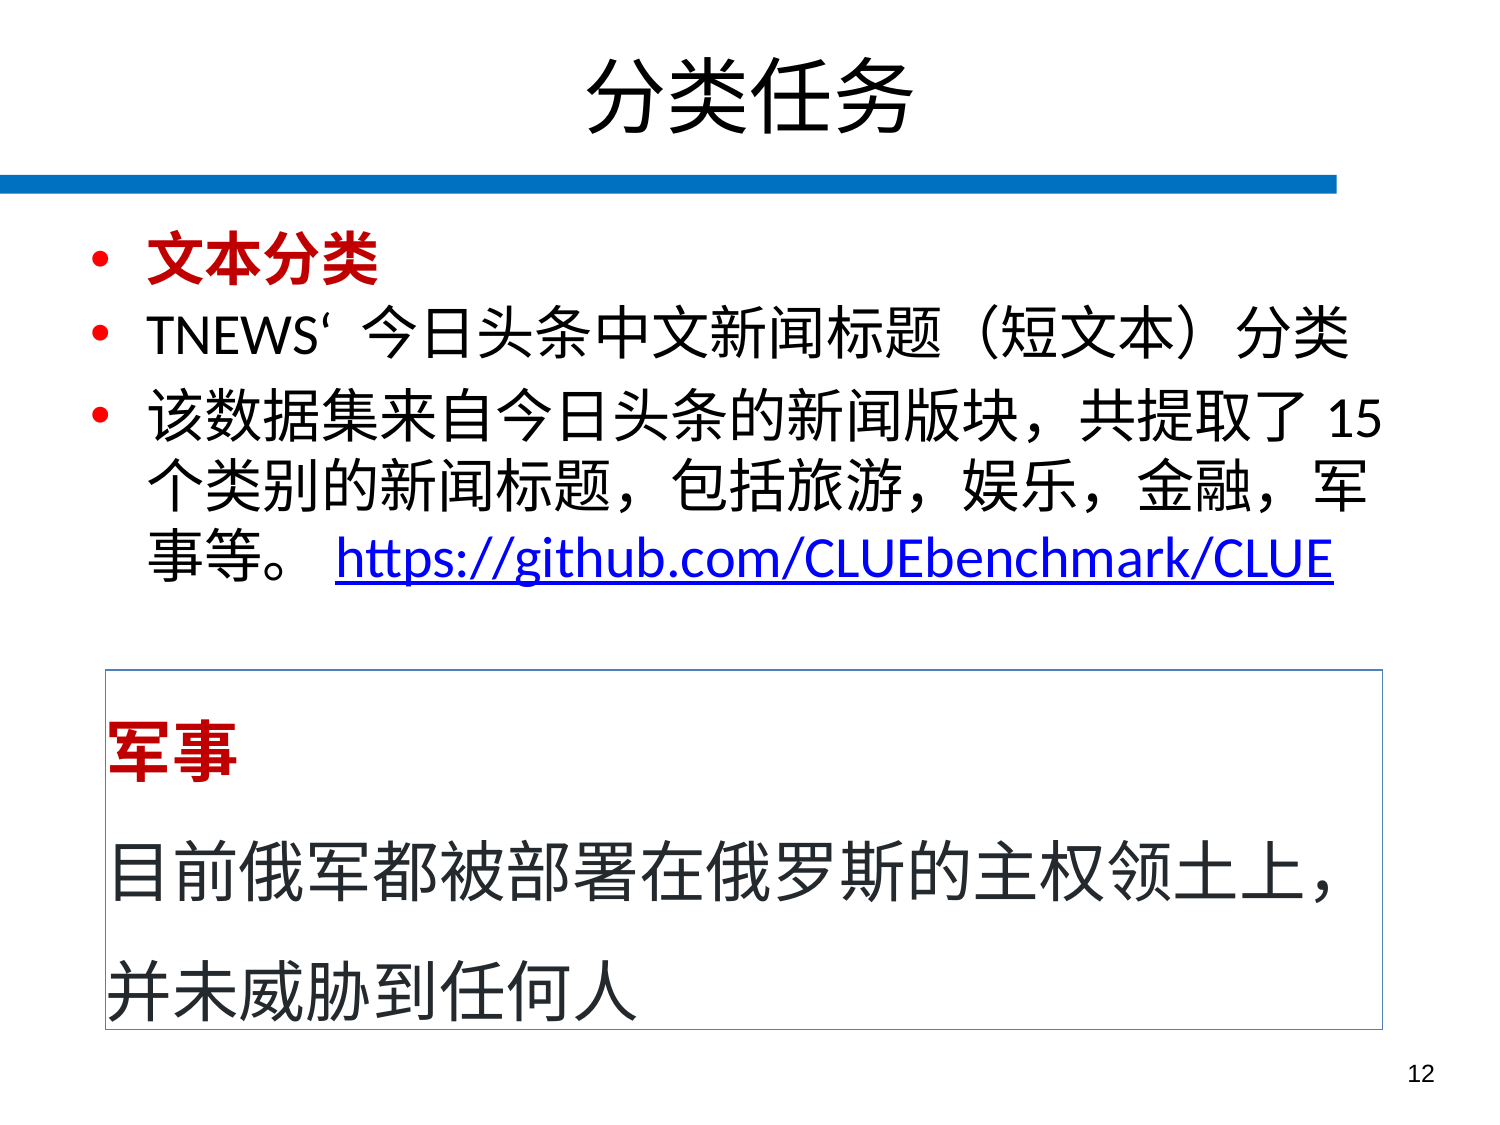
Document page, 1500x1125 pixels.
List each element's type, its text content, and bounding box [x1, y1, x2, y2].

title 分类任务 [75, 0, 1425, 188]
text_box 12 [1137, 1049, 1450, 1125]
list 文本分类 TNEWS‘ 今日头条中文新闻标题（短文本）分类 该数据集来自今日头条的新闻版块，共提取了15个类别的新闻标题，包括旅游，娱乐，金融，军事等。https://github.com/CLUEbenchmark/CLUE [75, 222, 1425, 633]
text_box 军事 目前俄军都被部署在俄罗斯的主权领土上，并未威胁到任何人 [105, 669, 1383, 1030]
